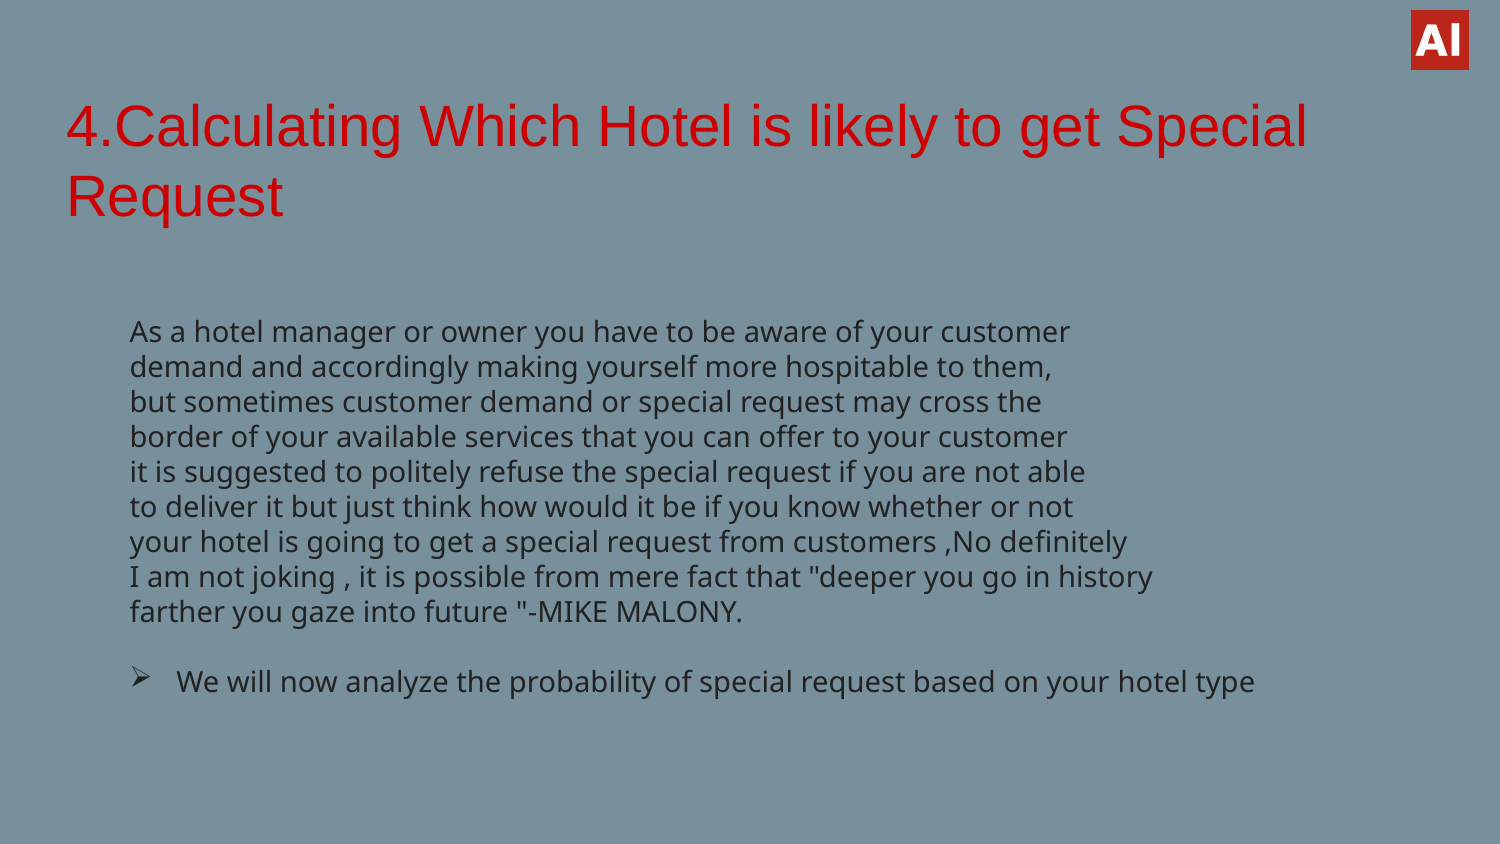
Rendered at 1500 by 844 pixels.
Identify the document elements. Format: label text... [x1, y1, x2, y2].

title 4.Calculating Which Hotel is likely to get Special Request [51, 72, 1449, 167]
picture [1411, 10, 1469, 70]
text_box As a hotel manager or owner you have to be aware of your customer demand and accordingly making yourself more hospitable to them, but sometimes customer demand or special request may cross the border of your available services that you can offer to your customer it is suggested to politely refuse the special request if you are not able to deliver it but just think how would it be if you know whether or not your hotel is going to get a special request from customers ,No definitely I am not joking , it is possible from mere fact that "deeper you go in history farther you gaze into future "-MIKE MALONY. We will now analyze the probability of special request based on your hotel type [114, 306, 1271, 706]
